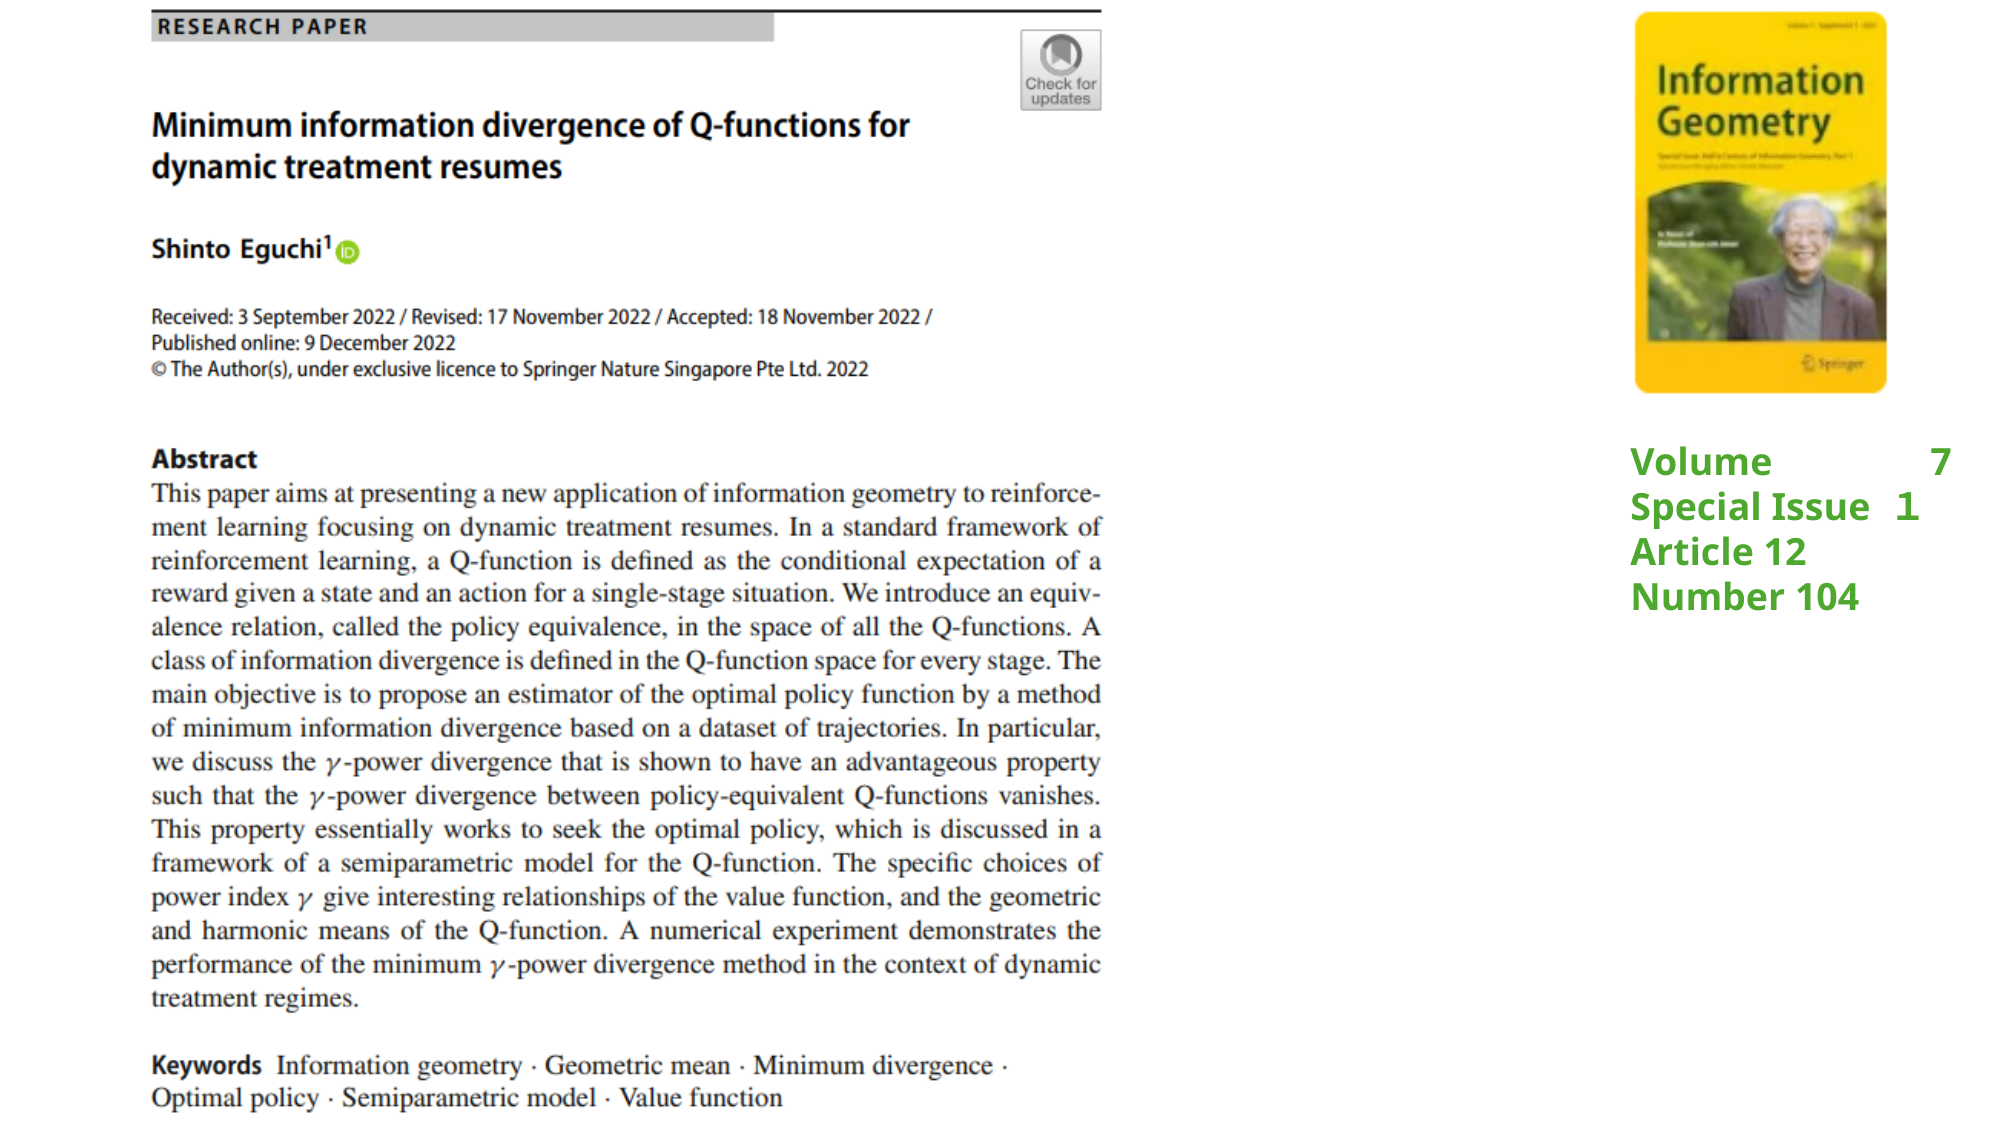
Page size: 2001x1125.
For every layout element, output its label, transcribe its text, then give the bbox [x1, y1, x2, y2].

picture [124, 0, 1151, 1125]
text_box Volume 7 Special Issue １ Article 12 Number 104 [1615, 430, 1967, 626]
picture [1629, 0, 1894, 414]
